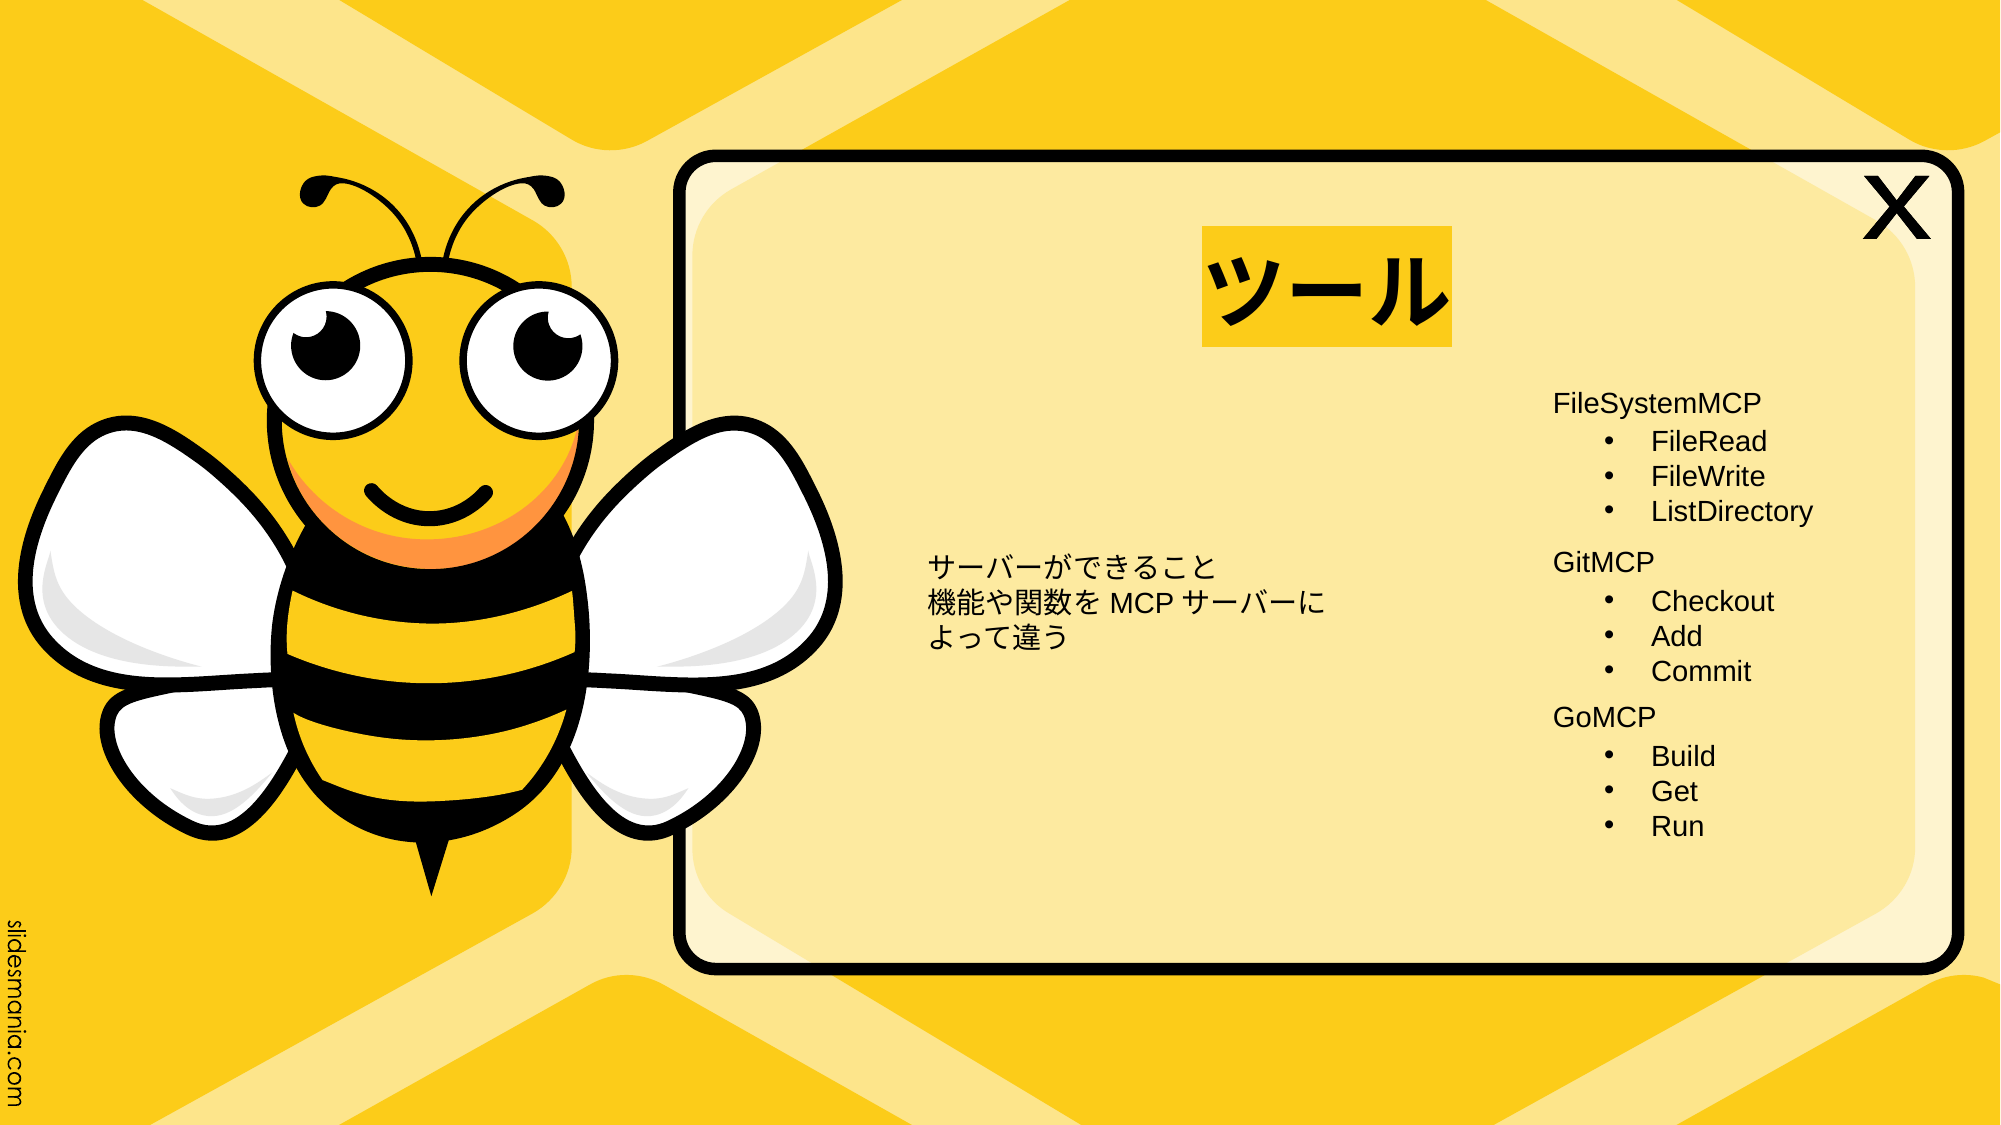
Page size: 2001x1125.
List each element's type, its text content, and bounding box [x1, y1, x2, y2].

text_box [1537, 376, 2000, 535]
title ツール [848, 219, 1806, 345]
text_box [1537, 535, 2000, 690]
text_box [1537, 690, 2000, 851]
text_box サーバーができること 機能や関数をMCPサーバーによって違う [912, 541, 1367, 662]
